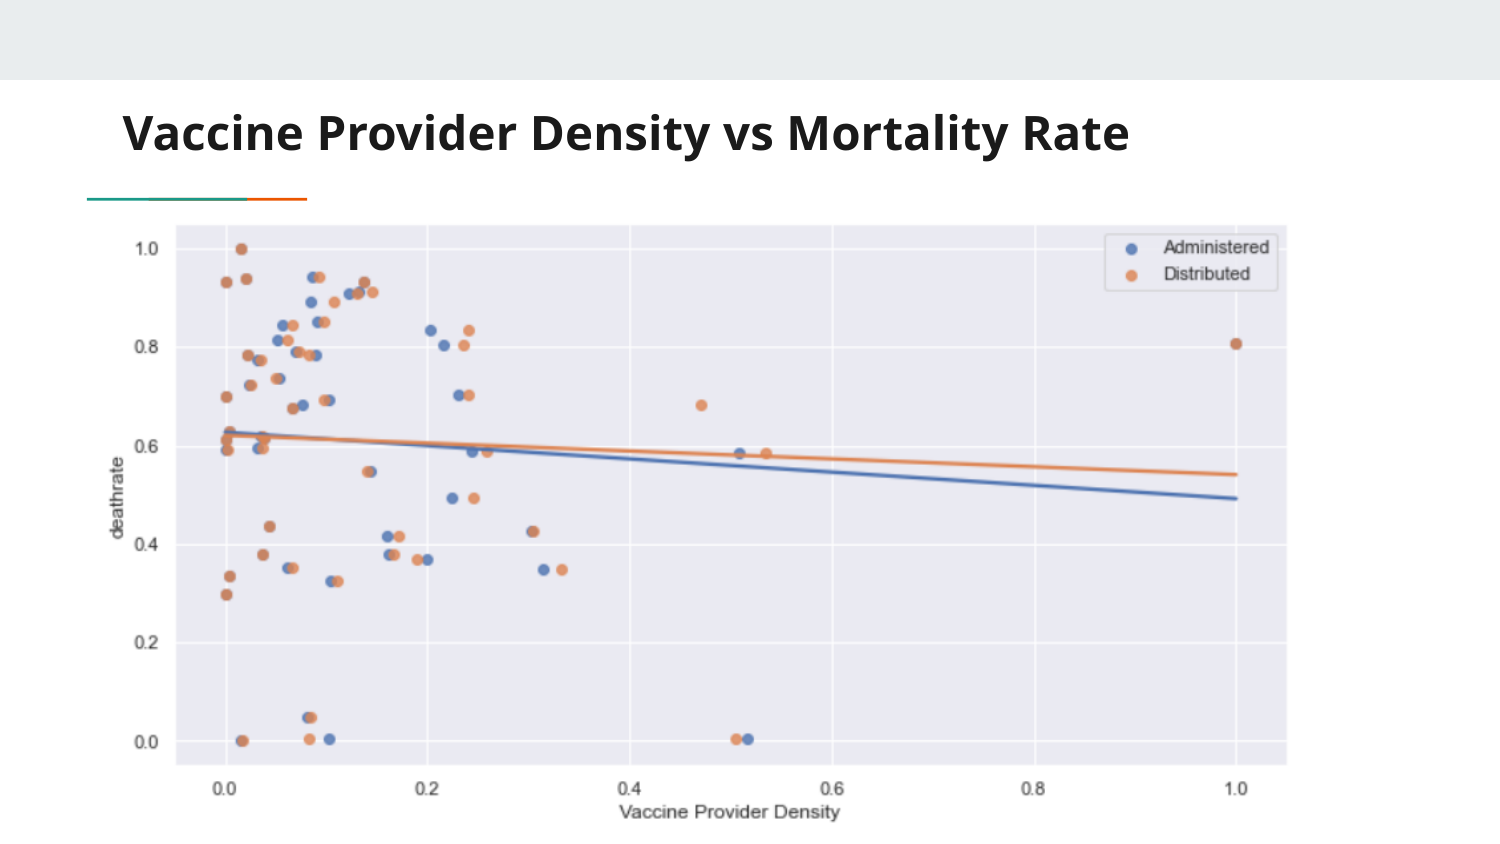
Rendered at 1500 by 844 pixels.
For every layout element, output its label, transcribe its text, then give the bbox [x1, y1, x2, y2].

picture [32, 216, 1378, 844]
title Vaccine Provider Density vs Mortality Rate [107, 88, 1369, 176]
